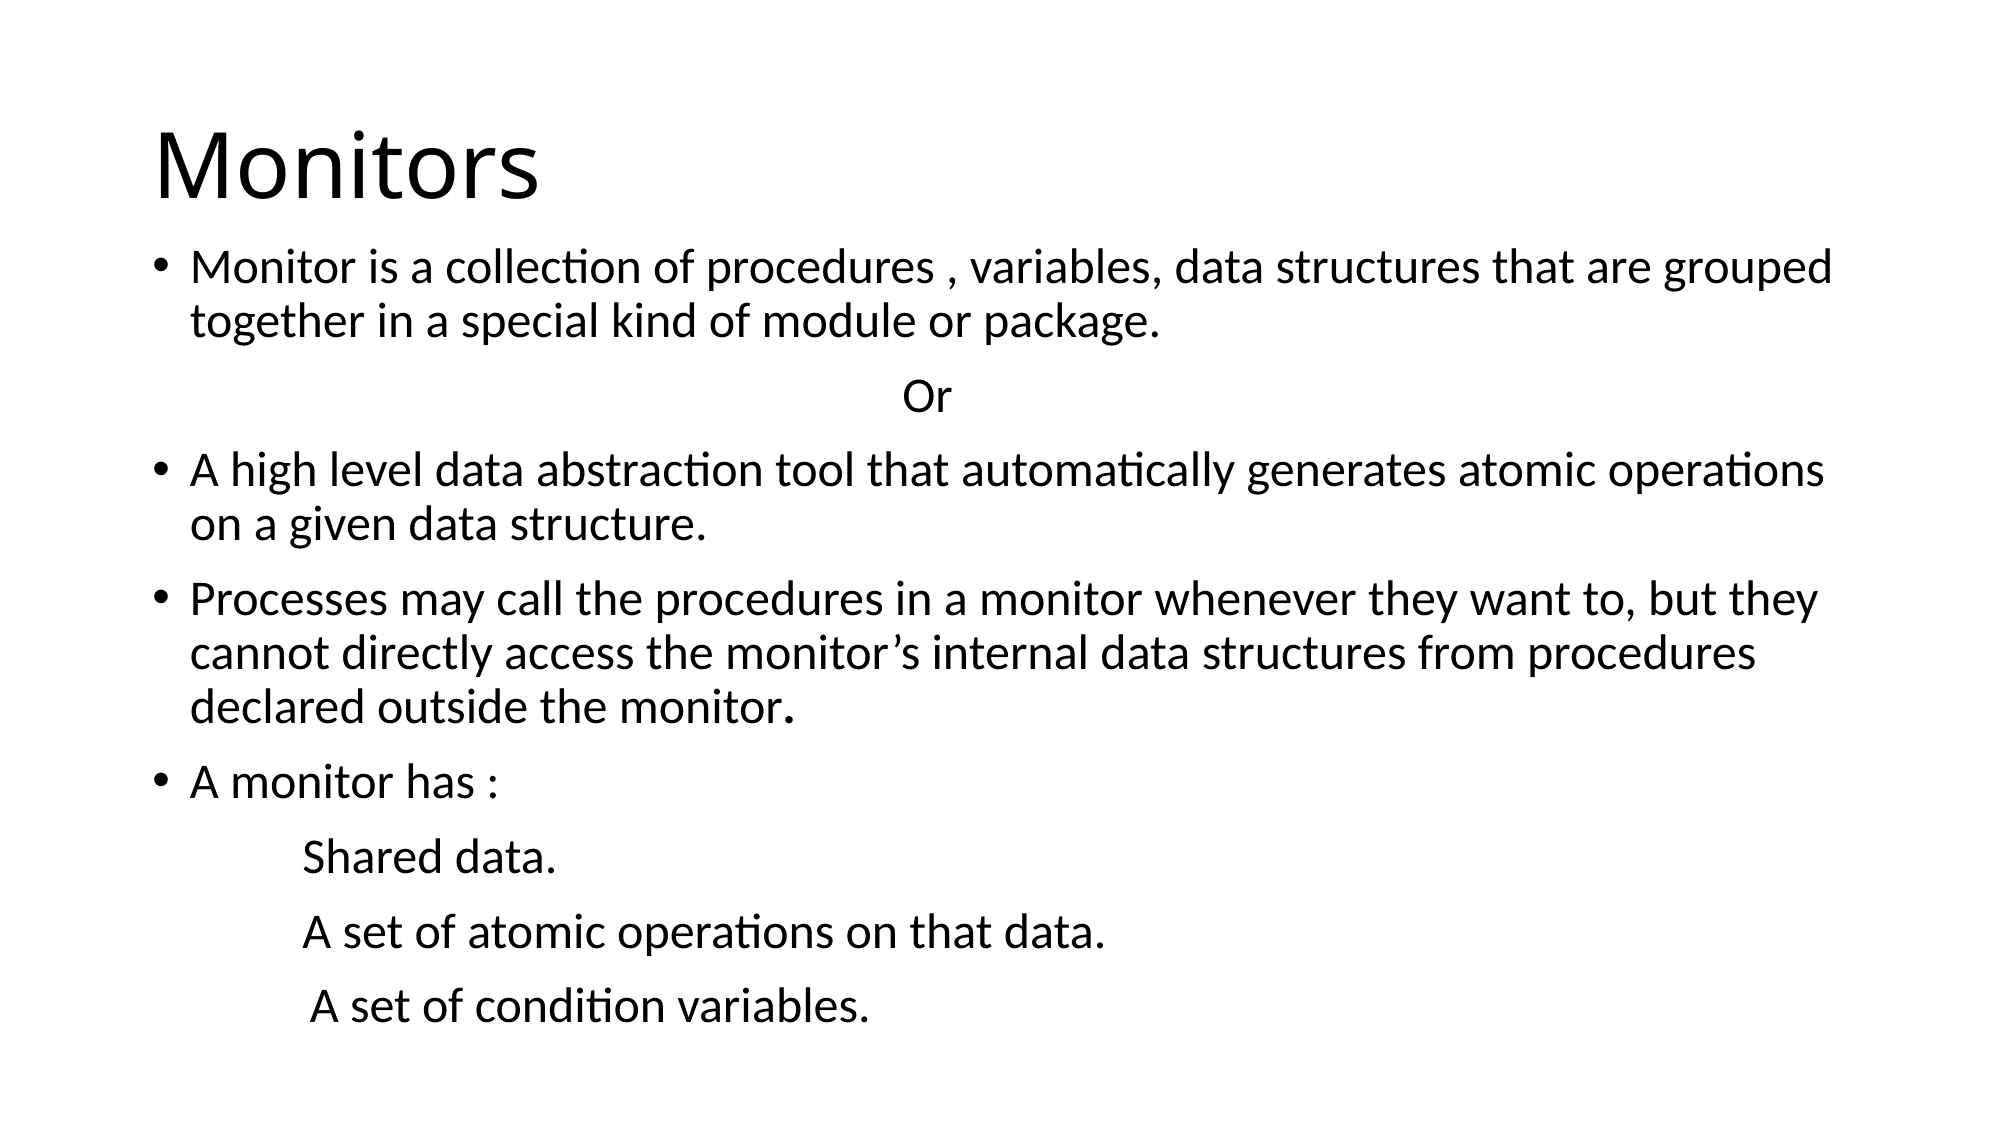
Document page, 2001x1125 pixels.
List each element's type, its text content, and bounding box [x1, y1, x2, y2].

list Monitor is a collection of procedures , variables, data structures that are grouped together in a special kind of module or package. Or A high level data abstraction tool that automatically generates atomic operations on a given data structure. Processes may call the procedures in a monitor whenever they want to, but they cannot directly access the monitor’s internal data structures from procedures declared outside the monitor. A monitor has : Shared data. A set of atomic operations on that data. A set of condition variables. [137, 232, 1863, 1125]
title Monitors [137, 59, 1863, 232]
